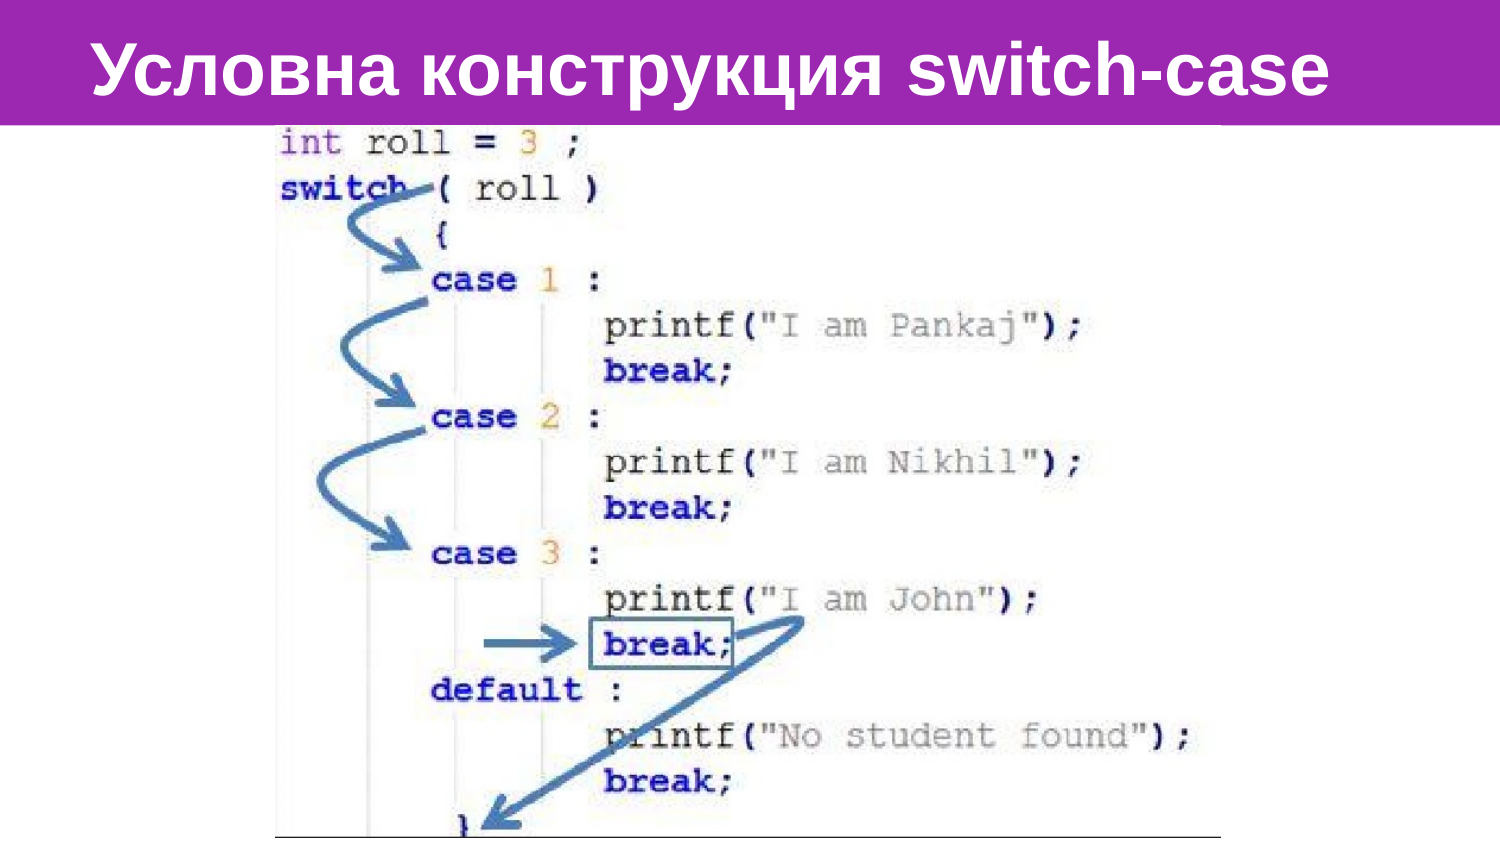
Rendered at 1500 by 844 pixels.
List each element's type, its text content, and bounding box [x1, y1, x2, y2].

text_box [0, 0, 1500, 126]
picture [275, 125, 1222, 838]
text_box Условна конструкция switch-case [0, 4, 1398, 121]
